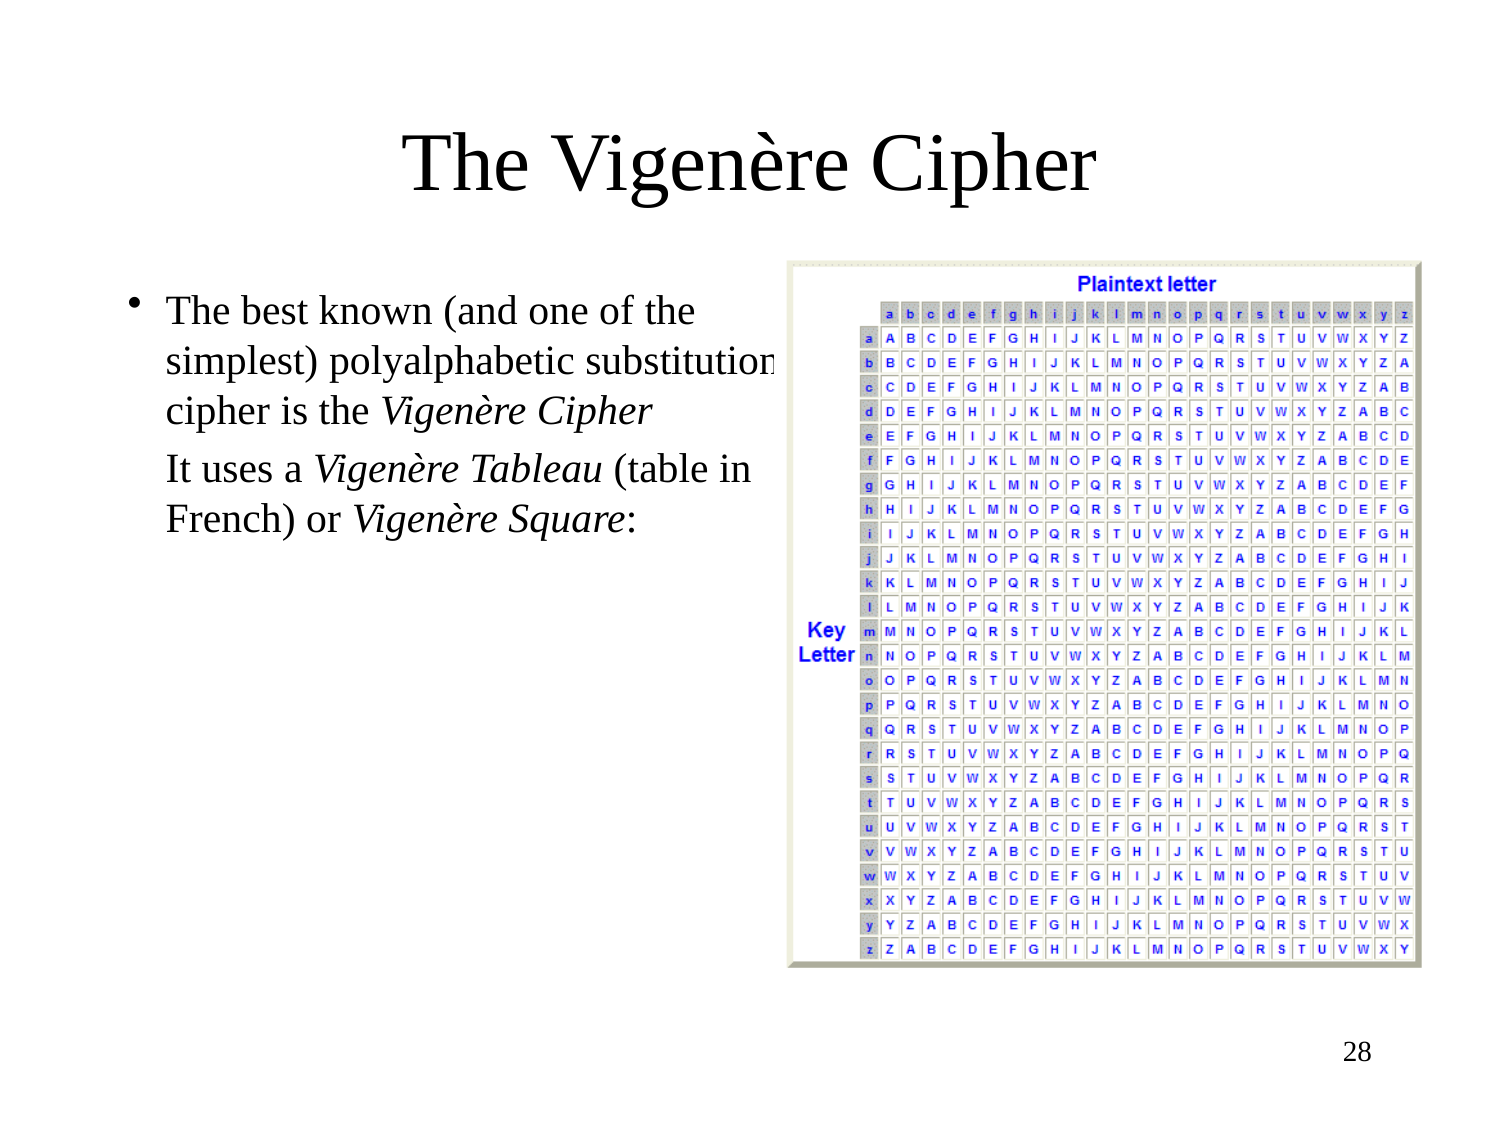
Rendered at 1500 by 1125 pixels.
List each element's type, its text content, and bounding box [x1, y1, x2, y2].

list The best known (and one of the simplest) polyalphabetic substitution cipher is the Vigenère Cipher It uses a Vigenère Tableau (table in French) or Vigenère Square: [112, 275, 800, 1000]
picture [774, 249, 1436, 986]
title The Vigenère Cipher [112, 99, 1388, 250]
slide_number 28 [1074, 1025, 1388, 1100]
